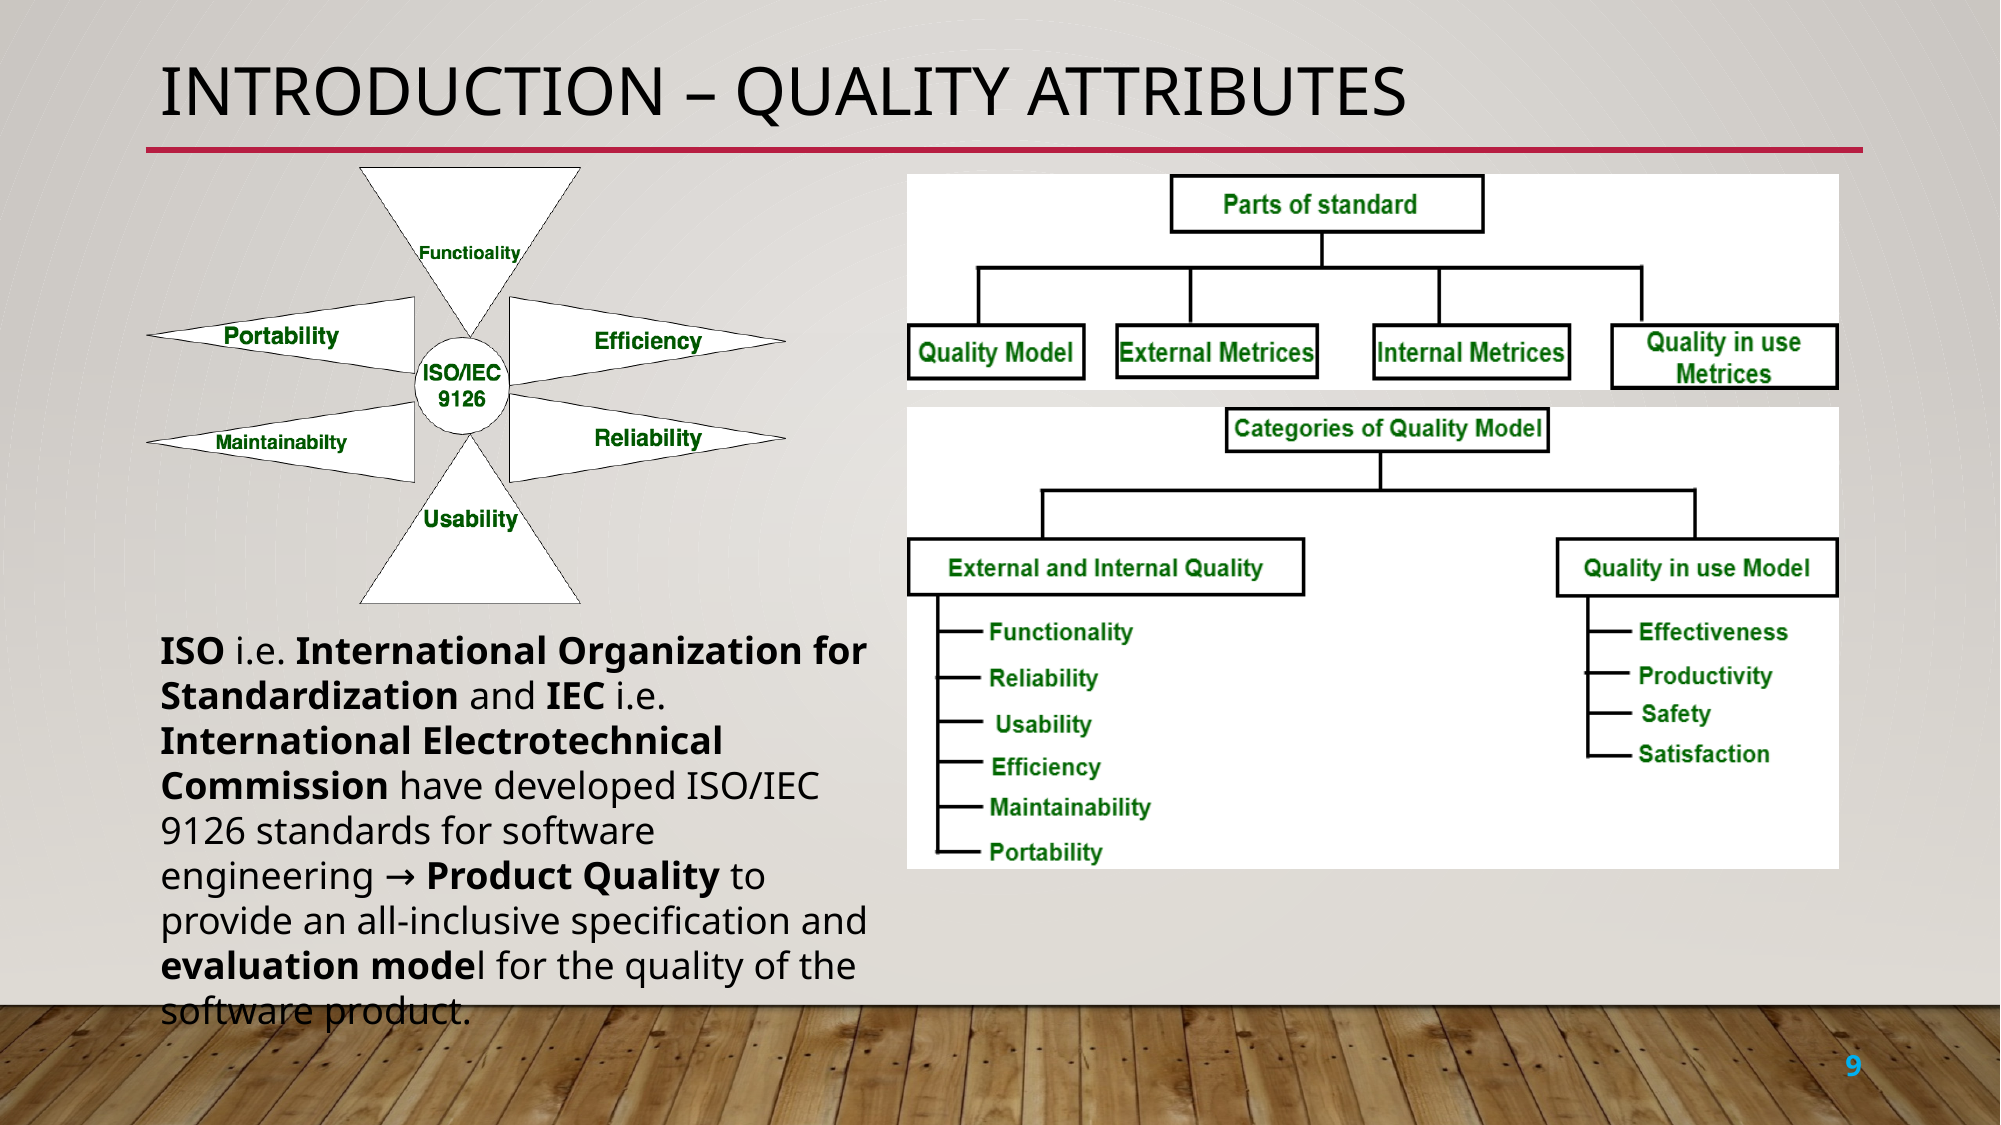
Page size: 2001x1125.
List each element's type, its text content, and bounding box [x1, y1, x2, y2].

picture [0, 1005, 2000, 1125]
picture [907, 407, 1839, 869]
title Introduction – quality attributes [145, 50, 1863, 142]
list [145, 166, 786, 604]
text_box ISO i.e. International Organization for Standardization and IEC i.e. International Electrotechnical Commission have developed ISO/IEC 9126 standards for software engineering → Product Quality to provide an all-inclusive specification and evaluation model for the quality of the software product. [145, 619, 893, 1040]
slide_number 9 [1766, 1039, 1878, 1094]
picture [907, 173, 1839, 390]
